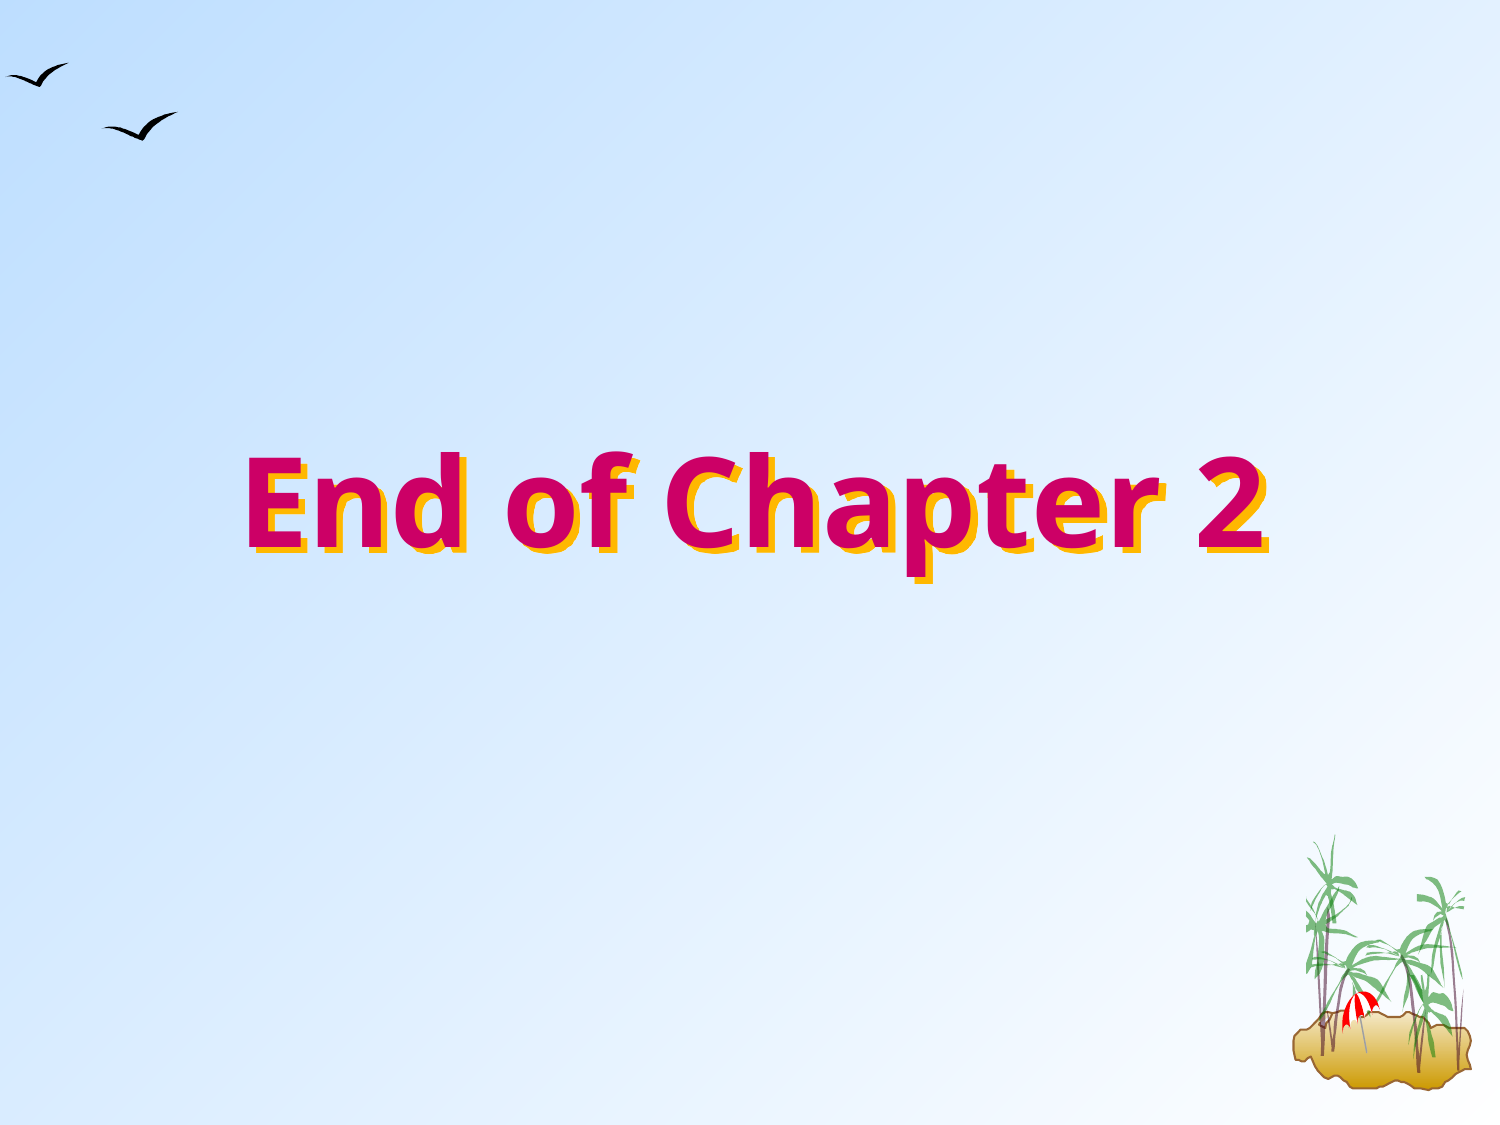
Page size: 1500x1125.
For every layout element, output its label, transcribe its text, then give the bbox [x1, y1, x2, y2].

title End of Chapter 2 [183, 254, 1323, 581]
